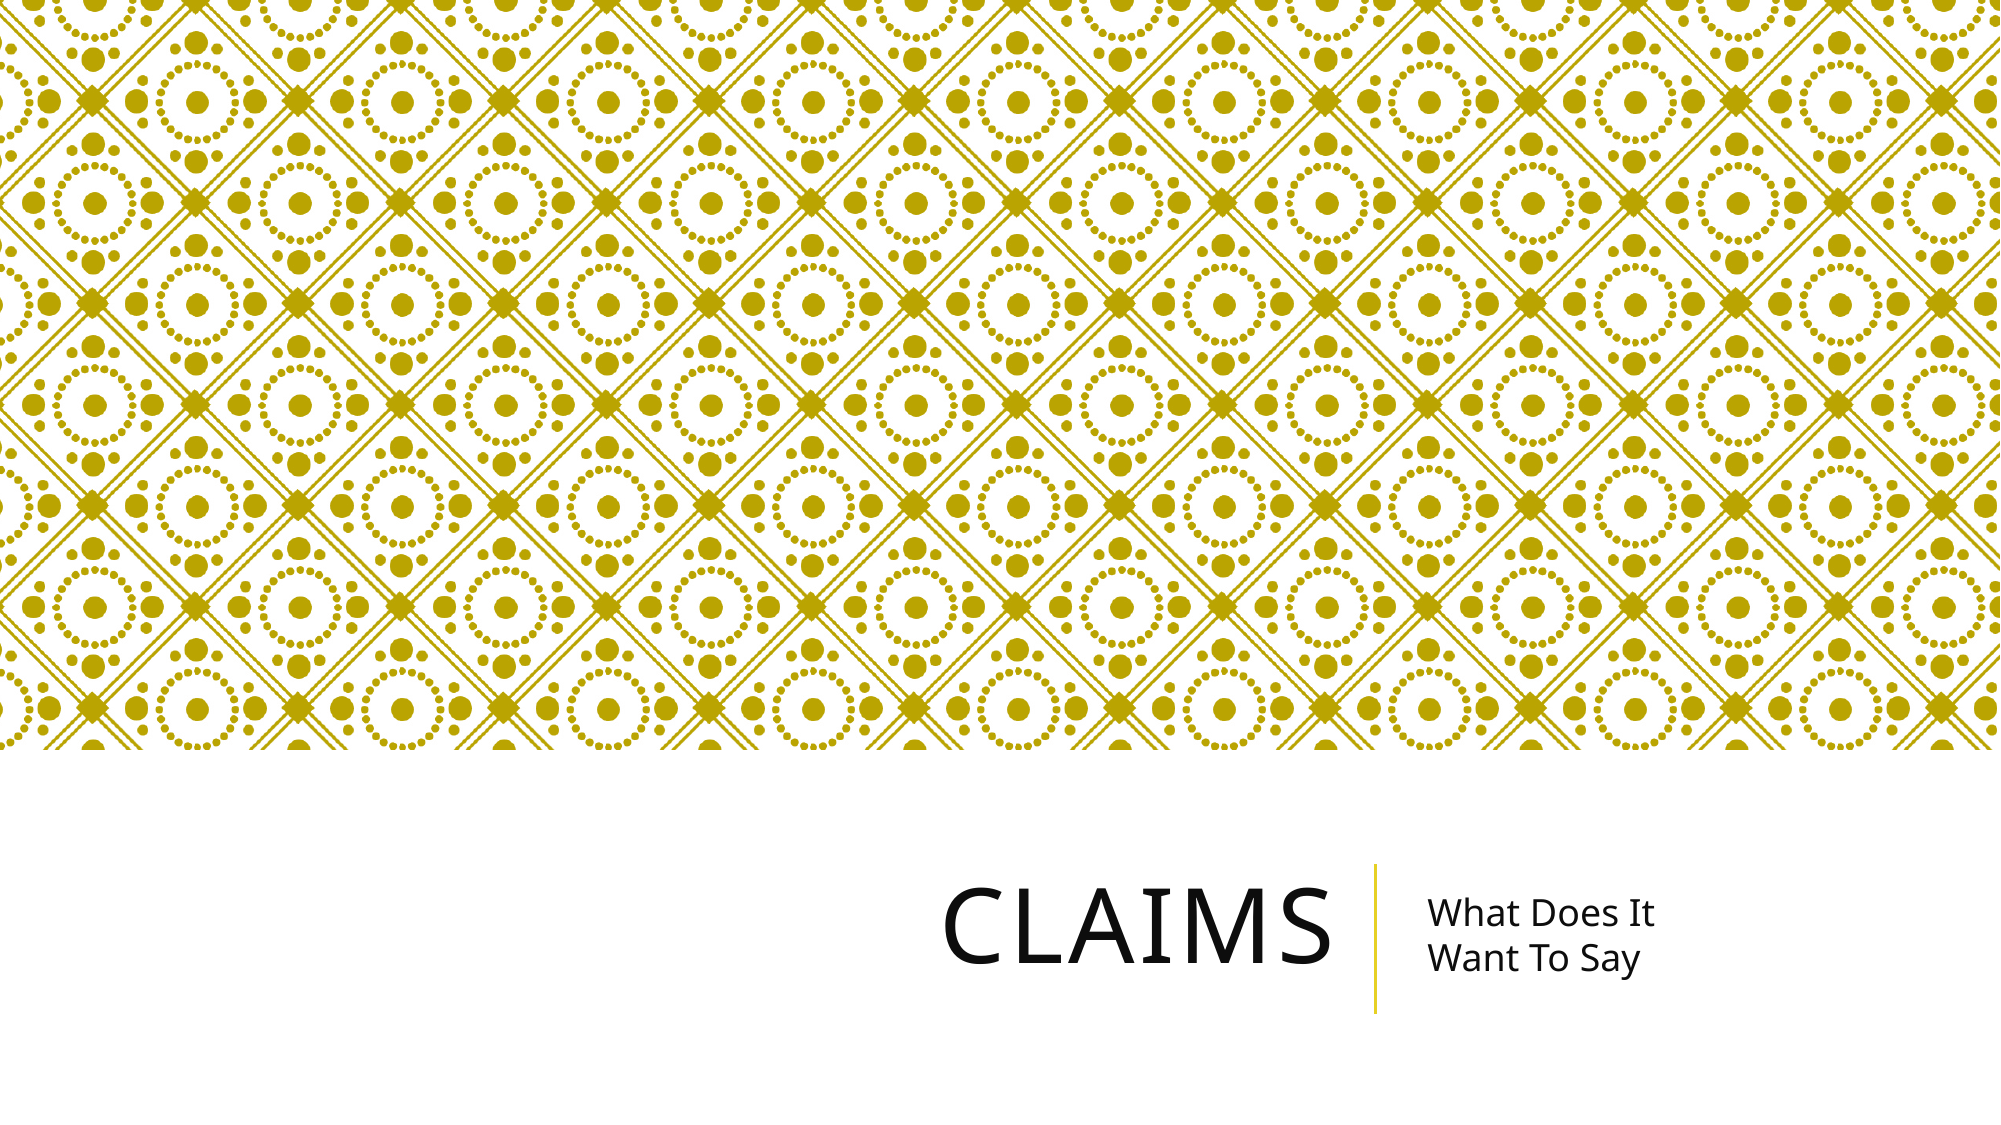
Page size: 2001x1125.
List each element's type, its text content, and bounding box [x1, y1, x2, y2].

title Claims [75, 813, 1350, 1054]
list What Does It Want To Say [1412, 813, 1938, 1054]
